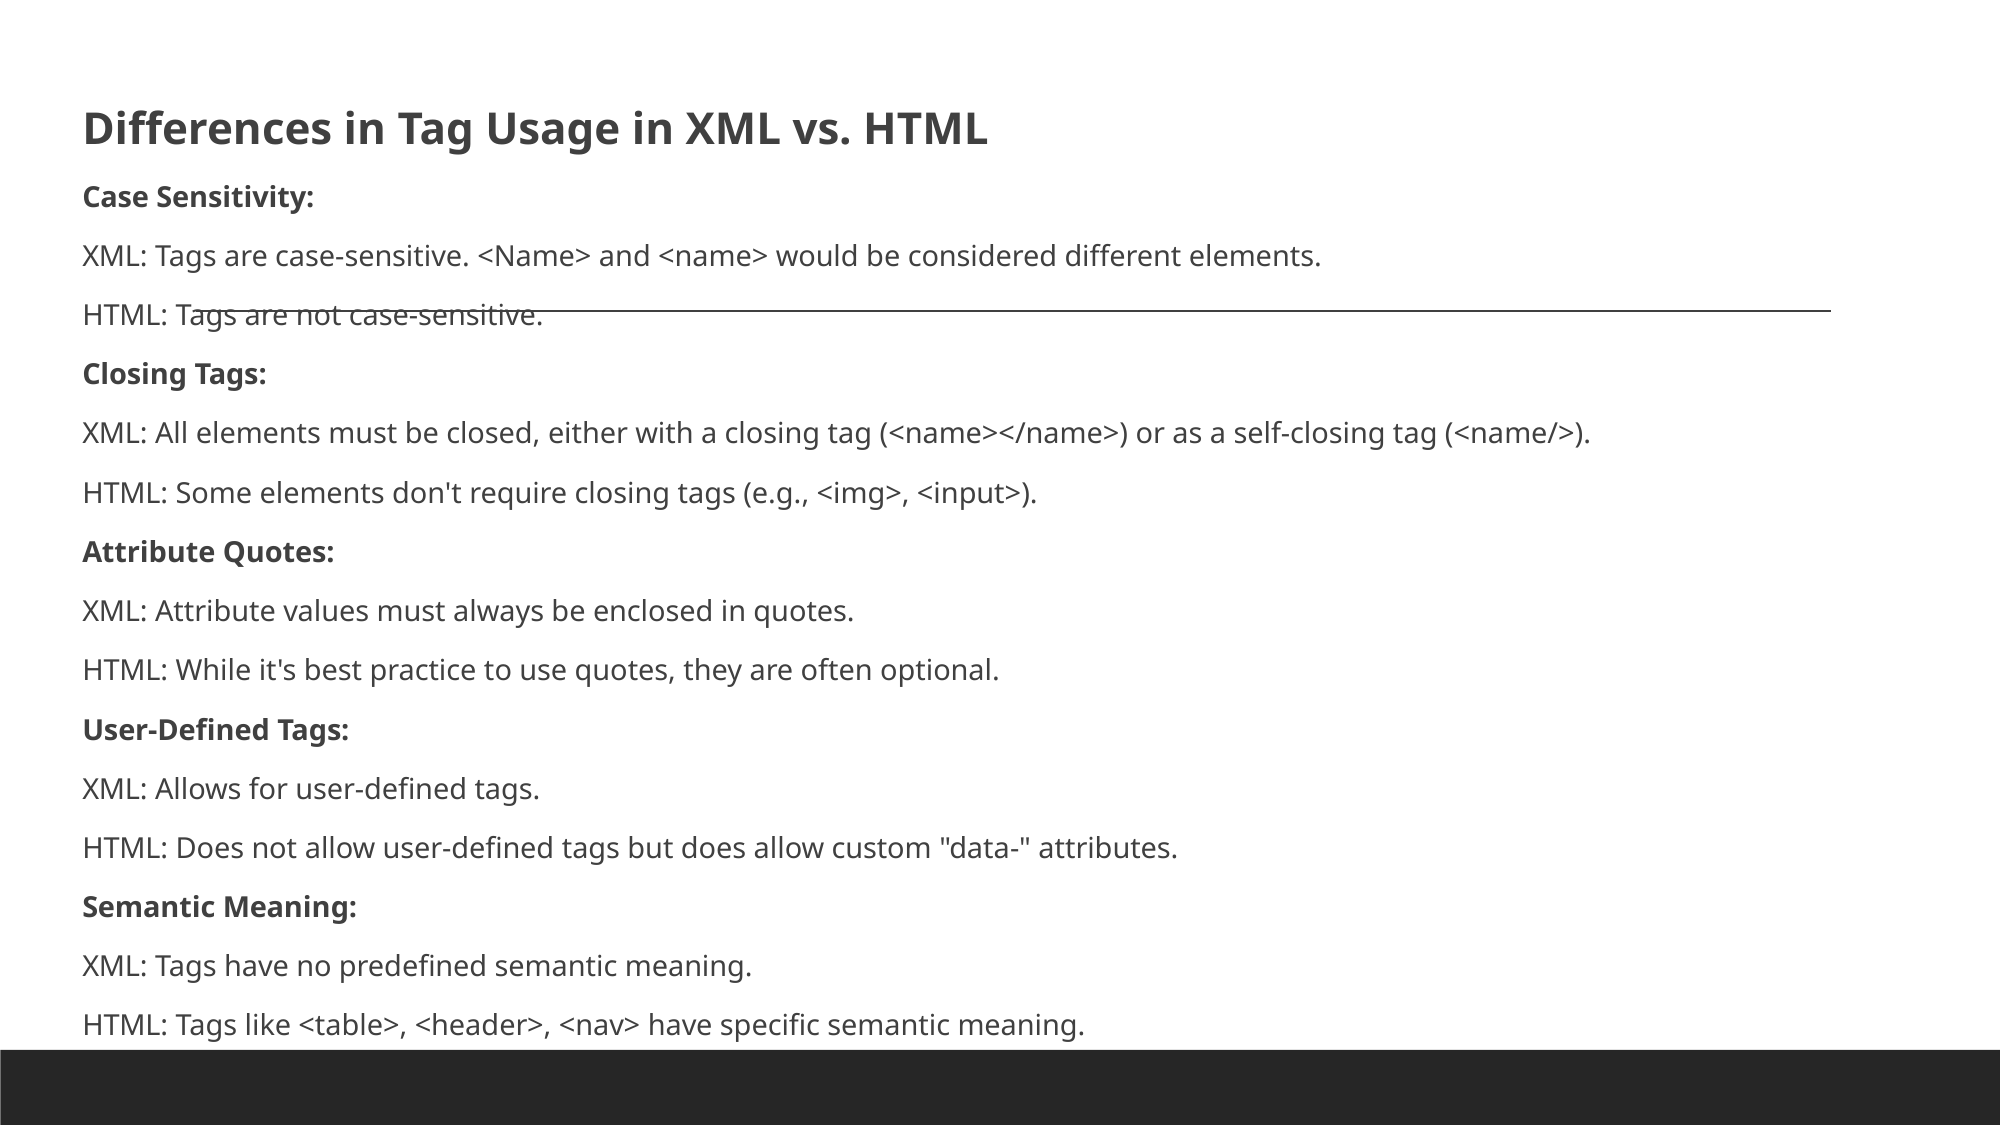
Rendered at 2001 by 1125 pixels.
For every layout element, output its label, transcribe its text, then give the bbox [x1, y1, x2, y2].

list Differences in Tag Usage in XML vs. HTML Case Sensitivity: XML: Tags are case-sensitive. <Name> and <name> would be considered different elements. HTML: Tags are not case-sensitive. Closing Tags: XML: All elements must be closed, either with a closing tag (<name></name>) or as a self-closing tag (<name/>). HTML: Some elements don't require closing tags (e.g., <img>, <input>). Attribute Quotes: XML: Attribute values must always be enclosed in quotes. HTML: While it's best practice to use quotes, they are often optional. User-Defined Tags: XML: Allows for user-defined tags. HTML: Does not allow user-defined tags but does allow custom "data-" attributes. Semantic Meaning: XML: Tags have no predefined semantic meaning. HTML: Tags like <table>, <header>, <nav> have specific semantic meaning. [66, 88, 1821, 1059]
